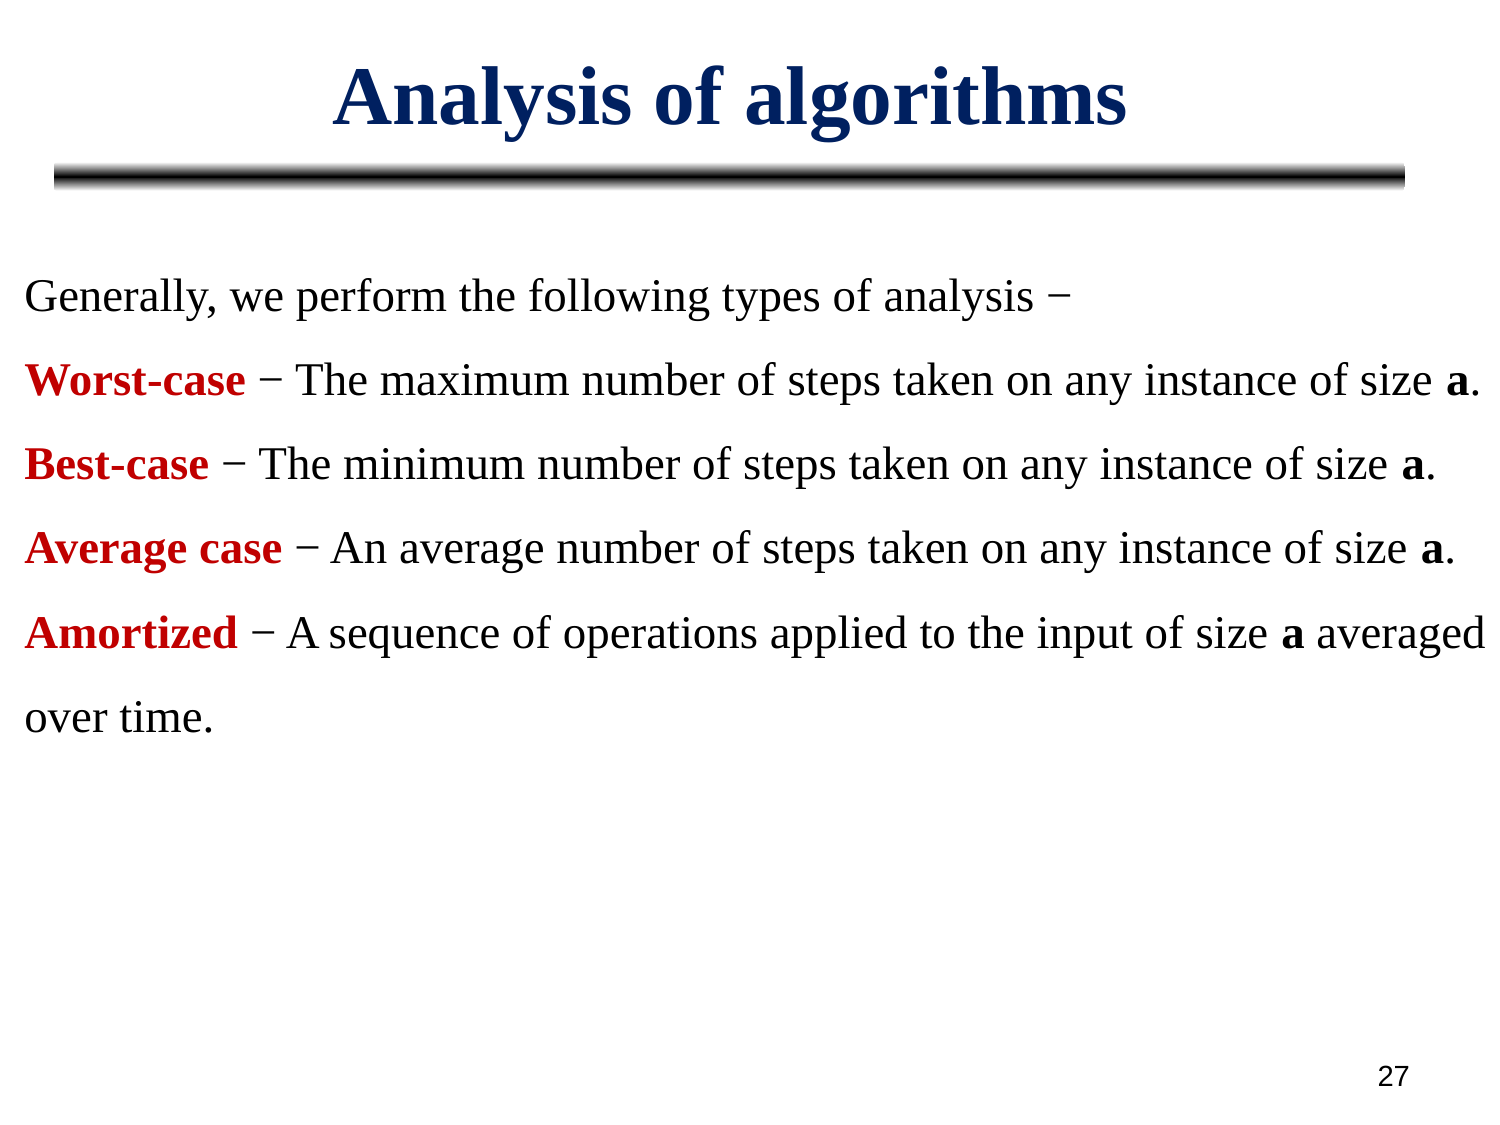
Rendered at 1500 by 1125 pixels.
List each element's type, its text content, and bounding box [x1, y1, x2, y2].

text_box Generally, we perform the following types of analysis − Worst-case − The maximum number of steps taken on any instance of size a. Best-case − The minimum number of steps taken on any instance of size a. Average case − An average number of steps taken on any instance of size a. Amortized − A sequence of operations applied to the input of size a averaged over time. [9, 228, 1500, 750]
title Analysis of algorithms [55, 16, 1406, 166]
slide_number 27 [1074, 1049, 1426, 1103]
